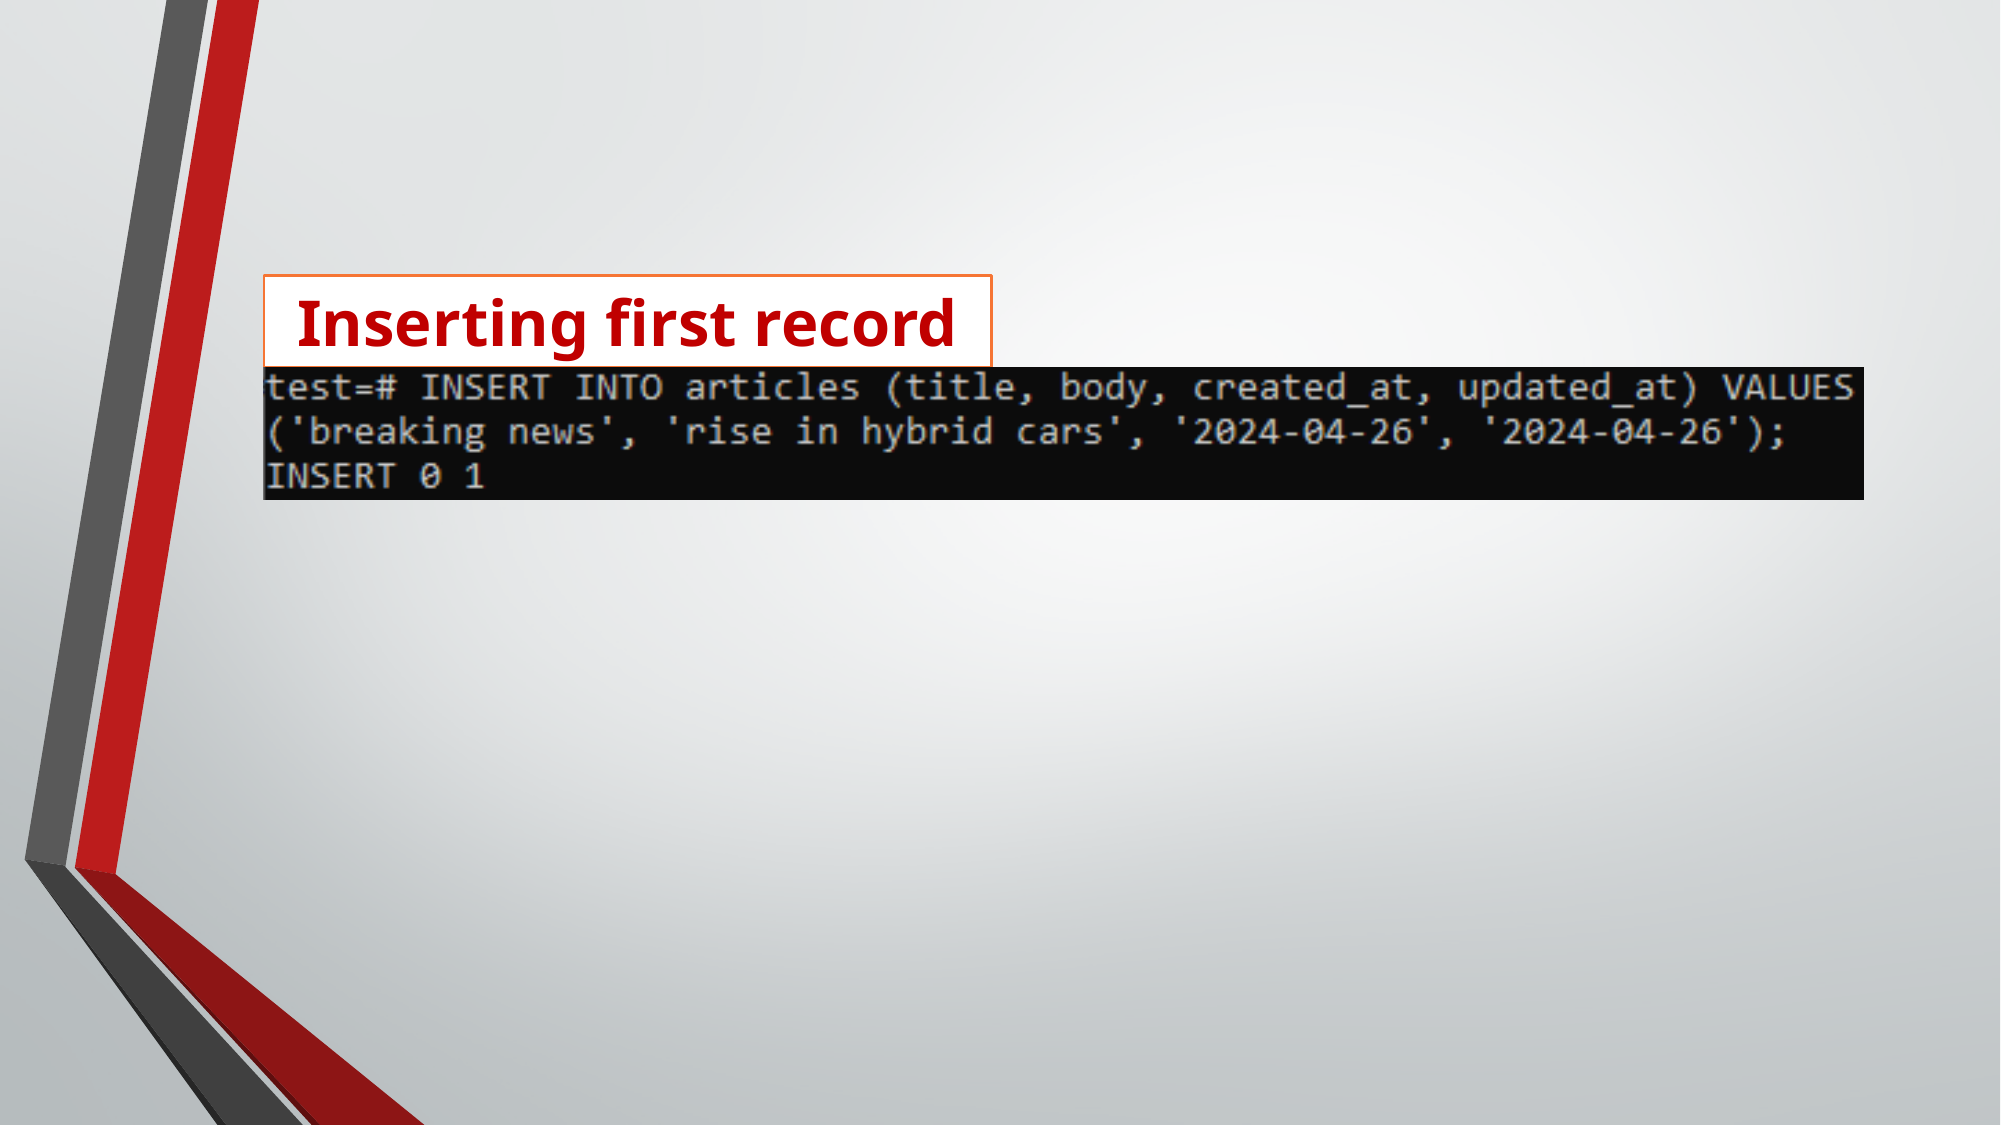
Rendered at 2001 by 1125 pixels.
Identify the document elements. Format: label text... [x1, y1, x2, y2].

text_box Inserting first record [263, 274, 993, 367]
picture [263, 367, 1864, 501]
